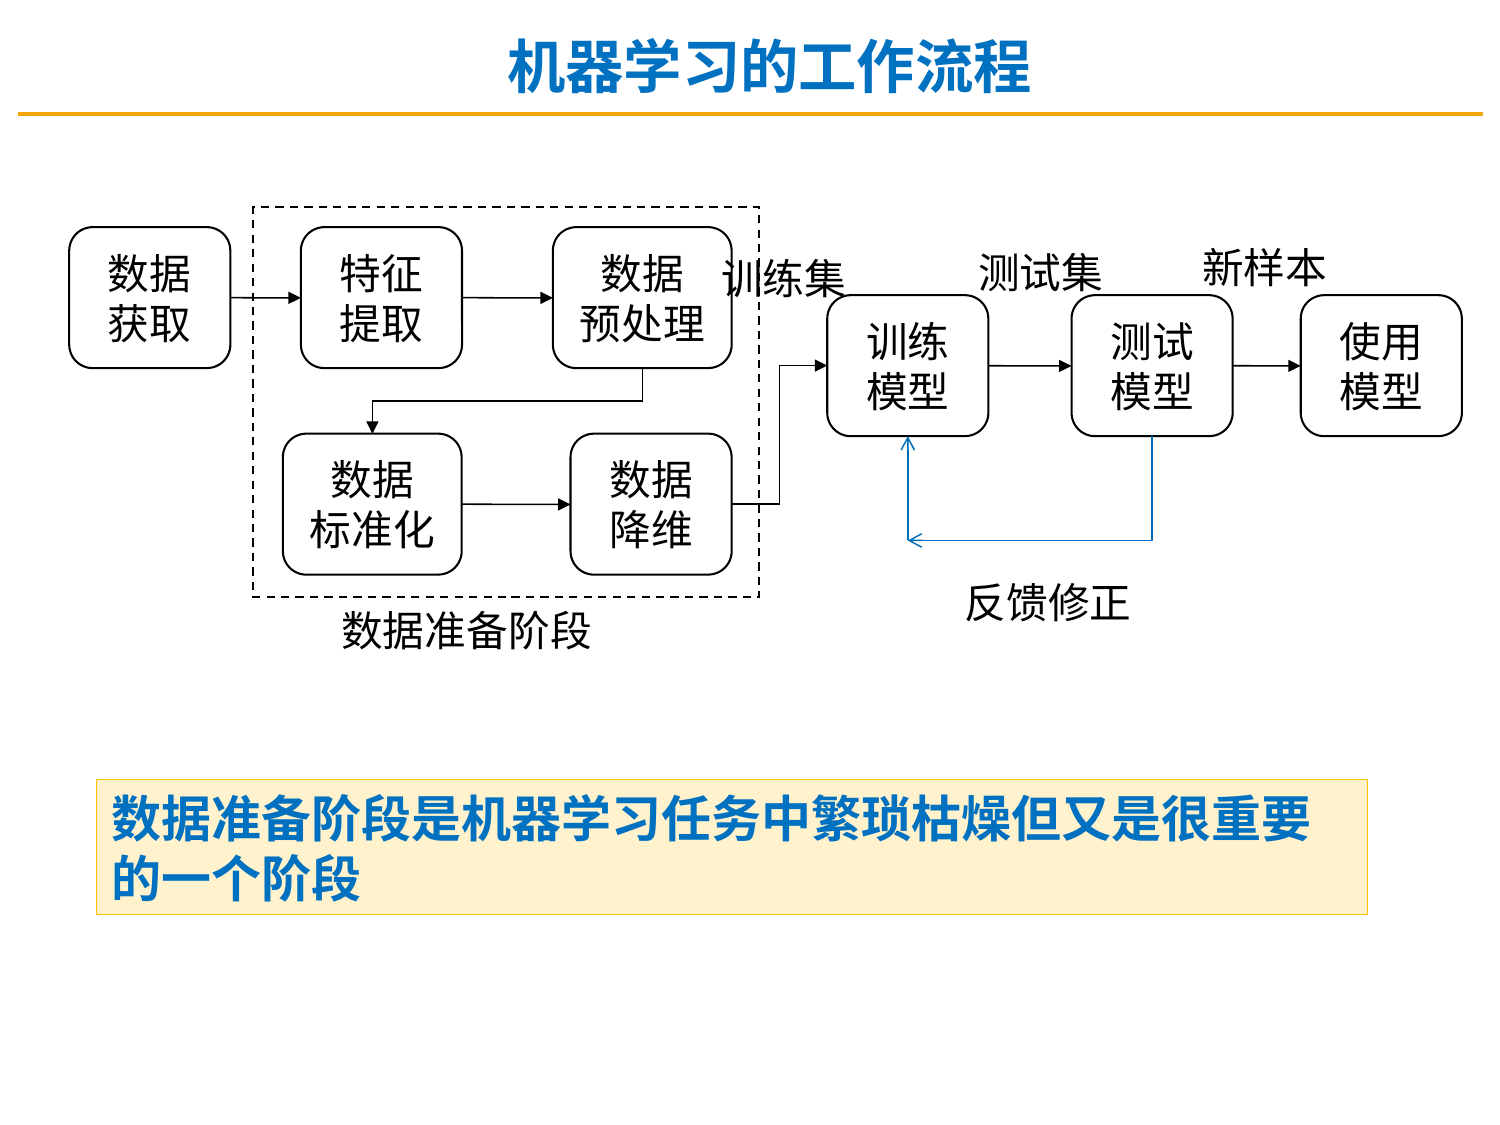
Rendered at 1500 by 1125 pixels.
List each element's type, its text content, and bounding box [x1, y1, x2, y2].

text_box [977, 365, 1083, 611]
text_box 数据准备阶段是机器学习任务中繁琐枯燥但又是很重要的一个阶段 [96, 779, 1368, 915]
text_box 机器学习的工作流程 [428, 22, 1111, 108]
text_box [66, 186, 1473, 680]
